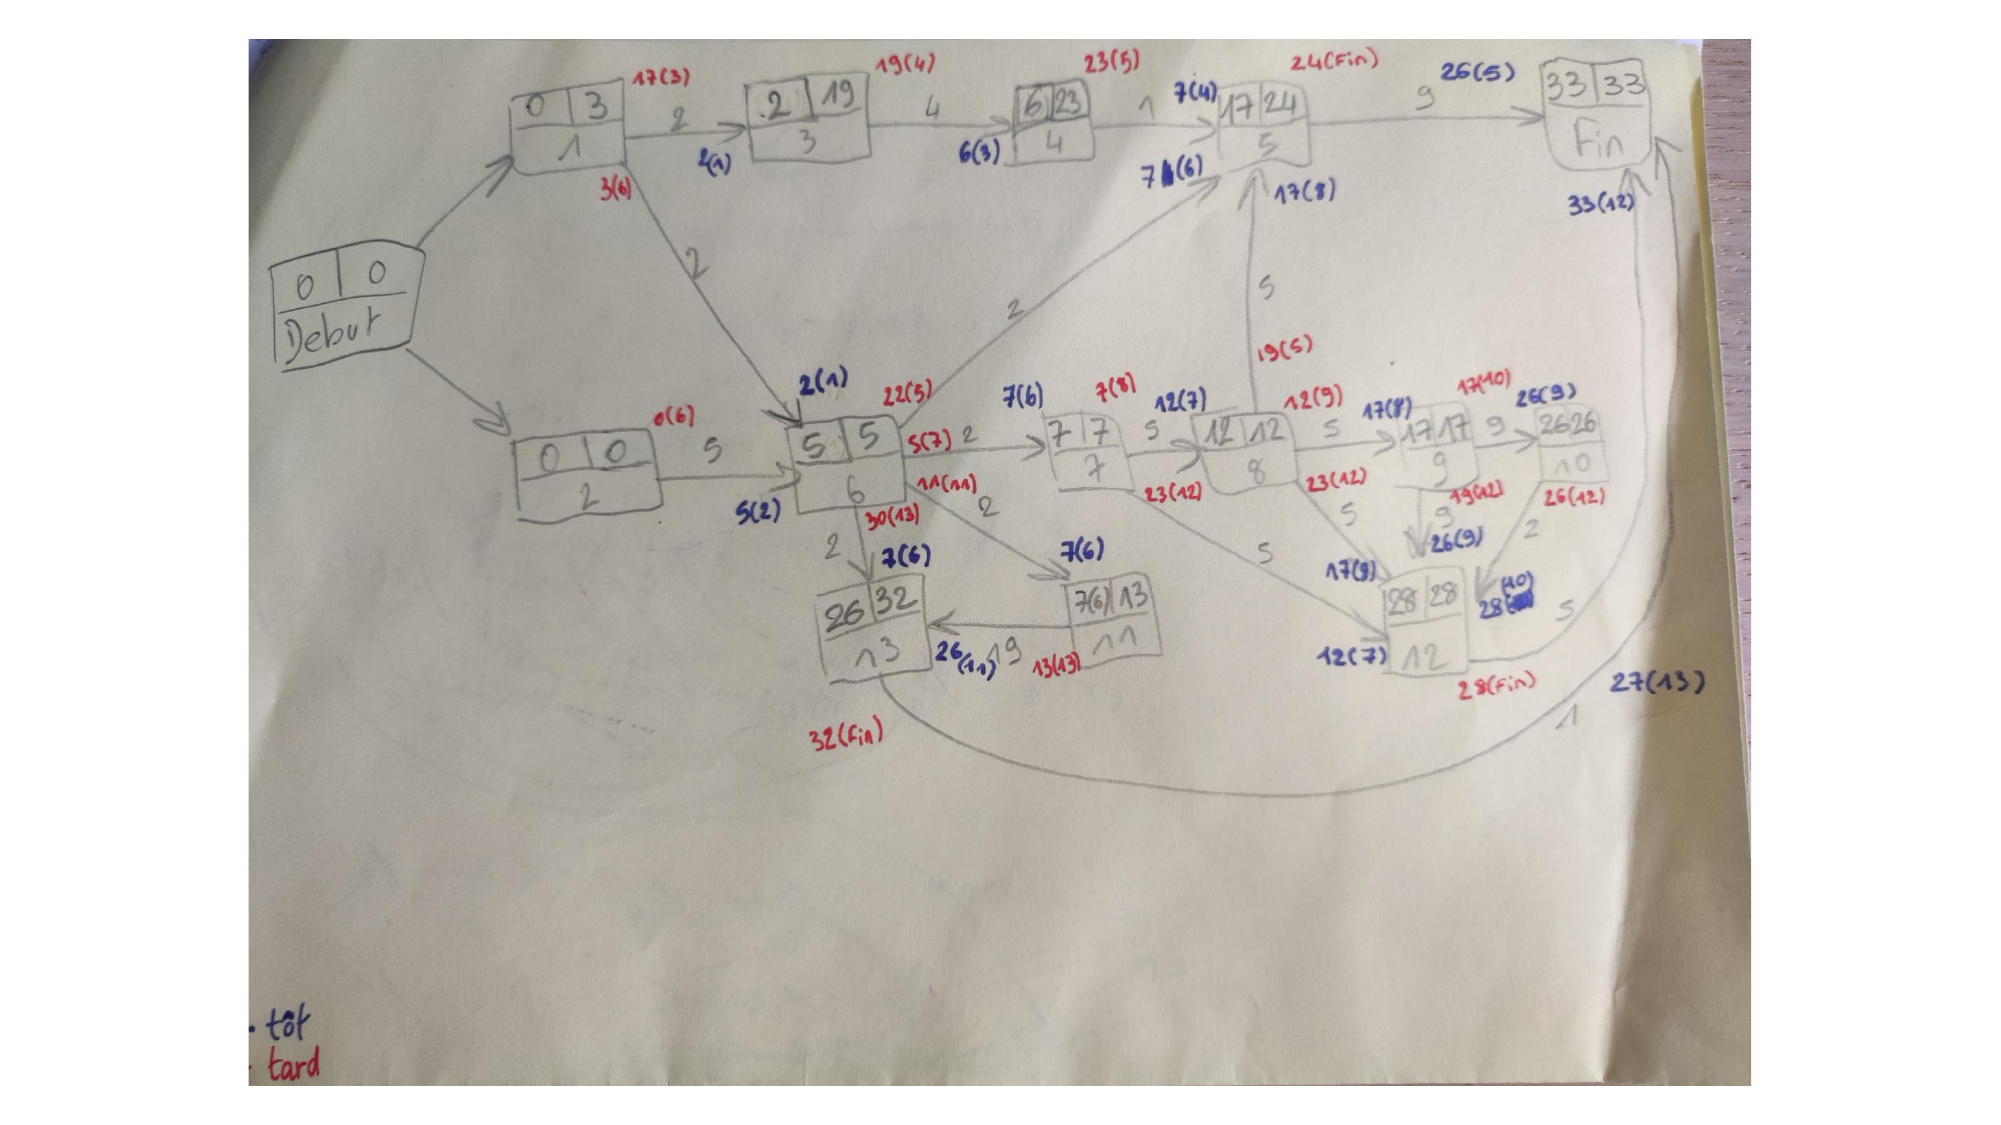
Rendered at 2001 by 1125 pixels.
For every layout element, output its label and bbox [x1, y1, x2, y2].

picture [248, 39, 1752, 1086]
